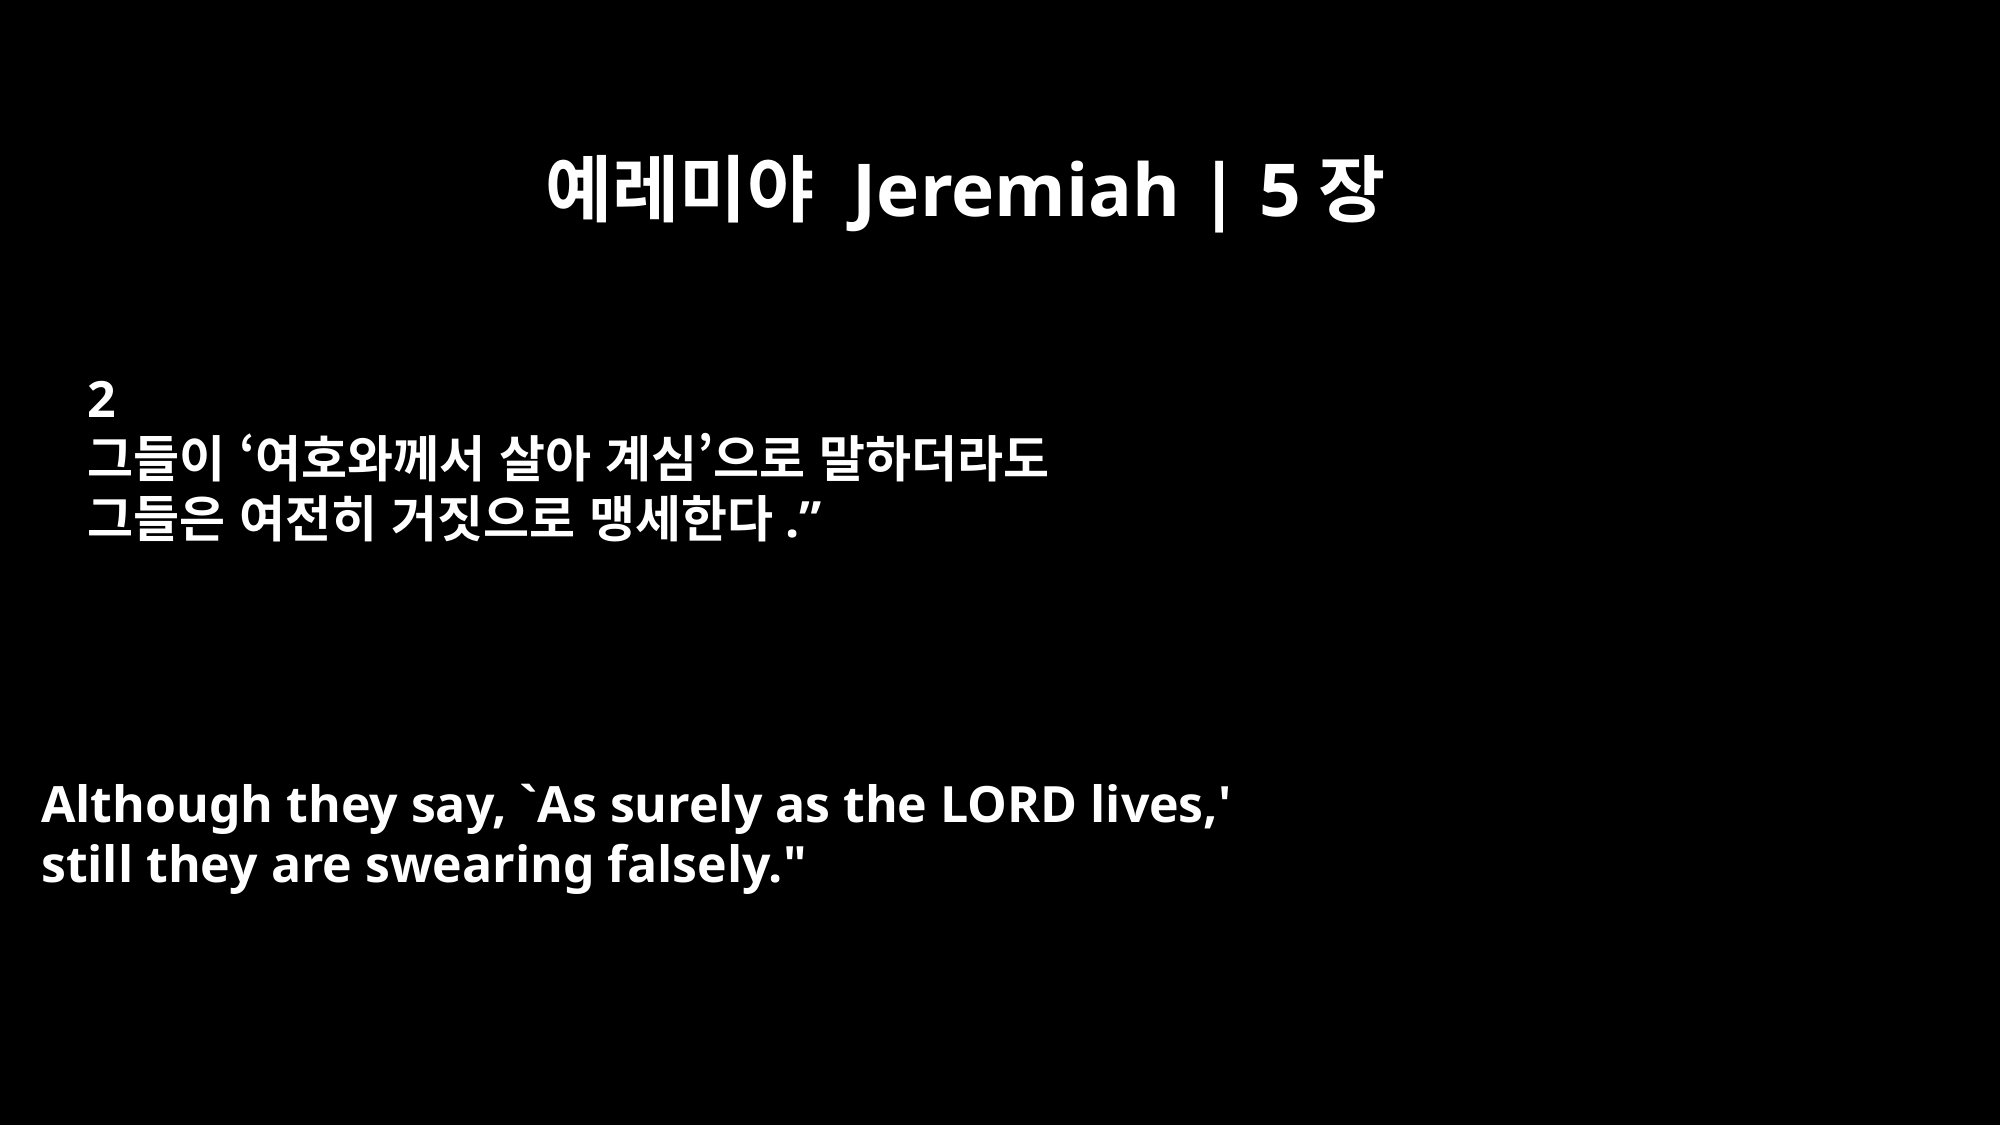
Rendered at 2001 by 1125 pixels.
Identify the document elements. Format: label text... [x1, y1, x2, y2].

text_box Although they say, `As surely as the LORD lives,' still they are swearing falsely." [26, 764, 1247, 900]
text_box 예레미야 Jeremiah | 5장 [530, 136, 1401, 239]
text_box 2 그들이 ‘여호와께서 살아 계심’으로 말하더라도 그들은 여전히 거짓으로 맹세한다.” [72, 359, 1065, 555]
